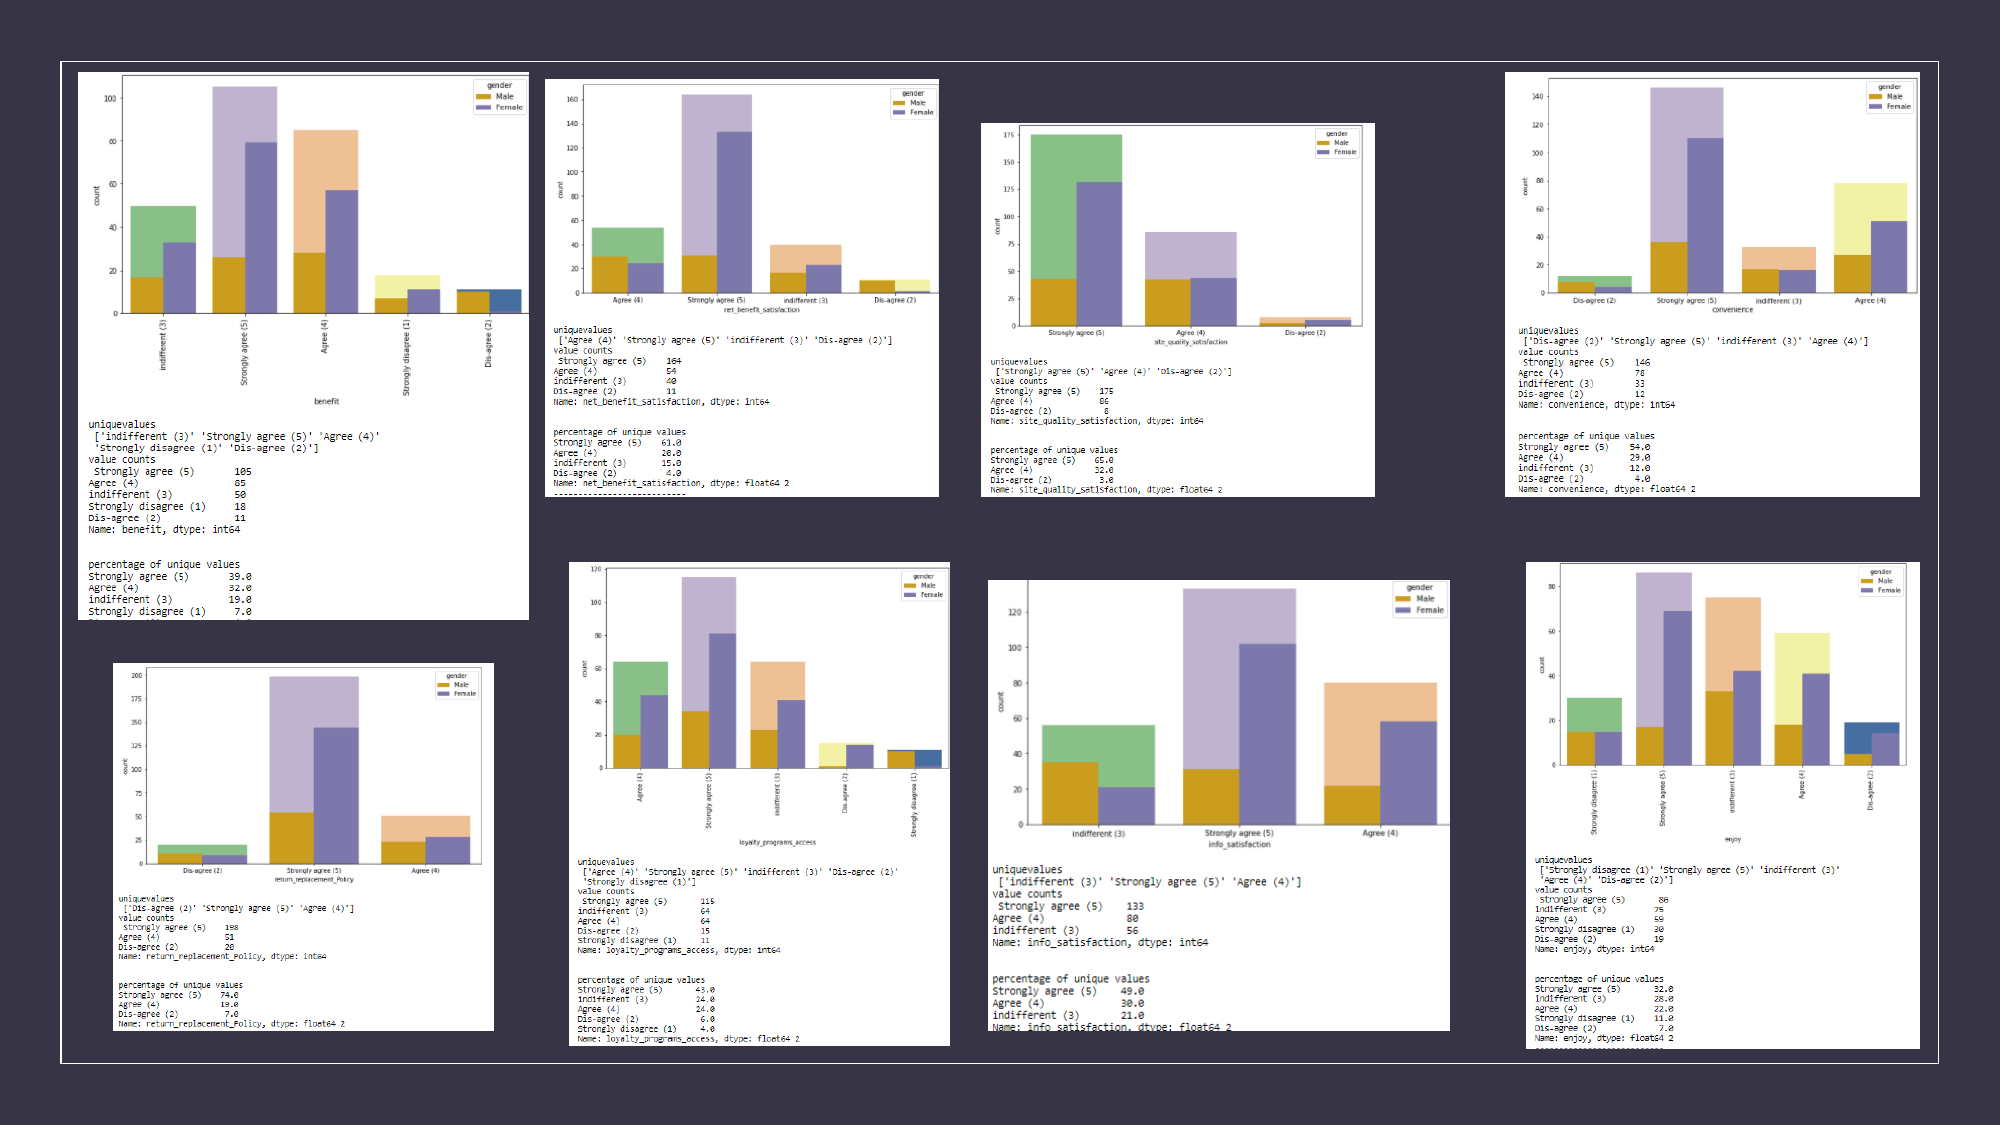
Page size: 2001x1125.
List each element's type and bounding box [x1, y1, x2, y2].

picture [113, 663, 494, 1031]
picture [544, 79, 939, 497]
picture [980, 123, 1375, 497]
picture [987, 580, 1450, 1031]
picture [1505, 72, 1920, 497]
picture [78, 72, 529, 620]
picture [569, 562, 950, 1046]
picture [1526, 562, 1920, 1049]
